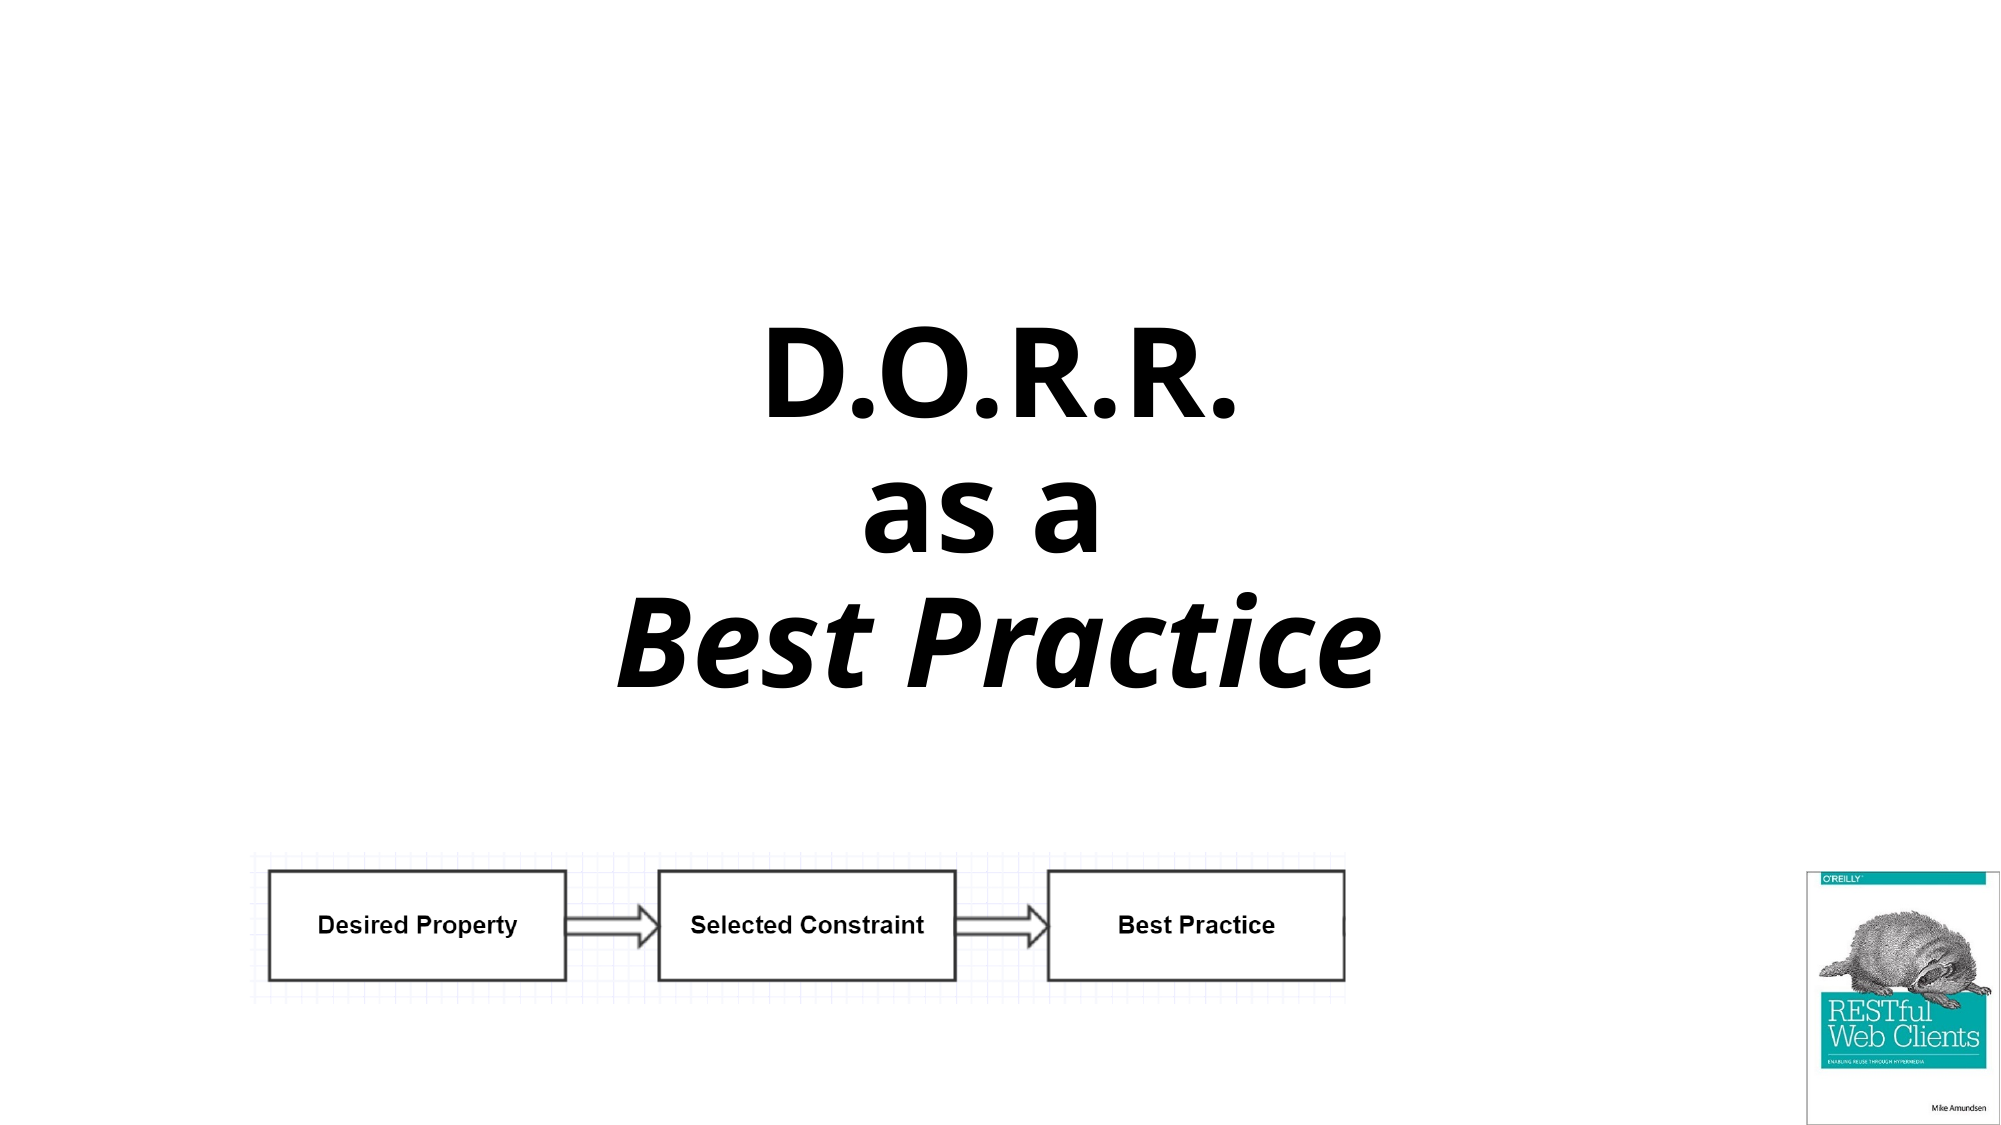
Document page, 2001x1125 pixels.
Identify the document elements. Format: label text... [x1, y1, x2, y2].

title D.O.R.R. as a Best Practice [324, 34, 1675, 991]
picture [1806, 871, 2000, 1125]
picture [249, 852, 1346, 1004]
